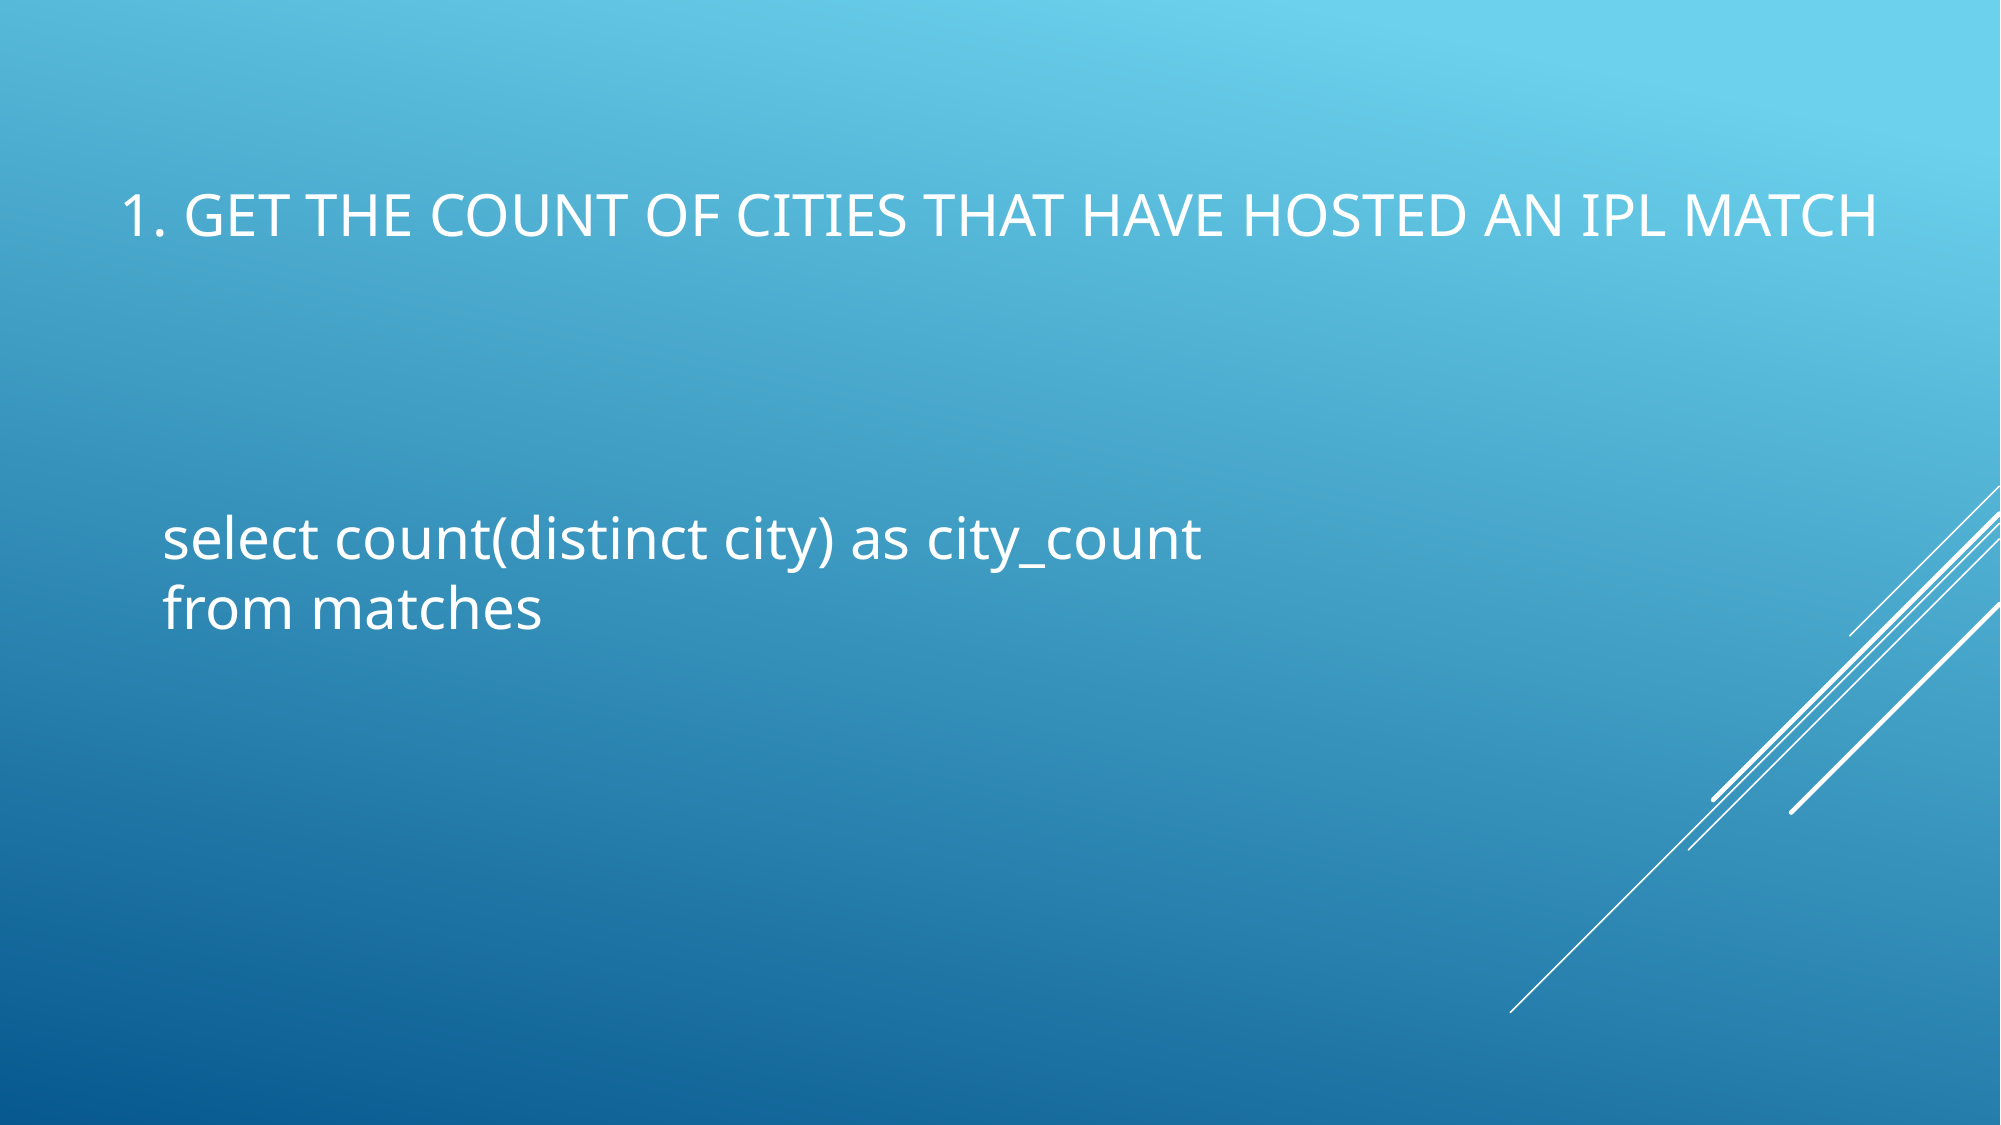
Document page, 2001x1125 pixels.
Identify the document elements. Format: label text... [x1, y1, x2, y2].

text_box select count(distinct city) as city_count from matches [147, 493, 1676, 649]
title 1. Get the count of cities that have hosted an IPL match [64, 148, 1936, 278]
